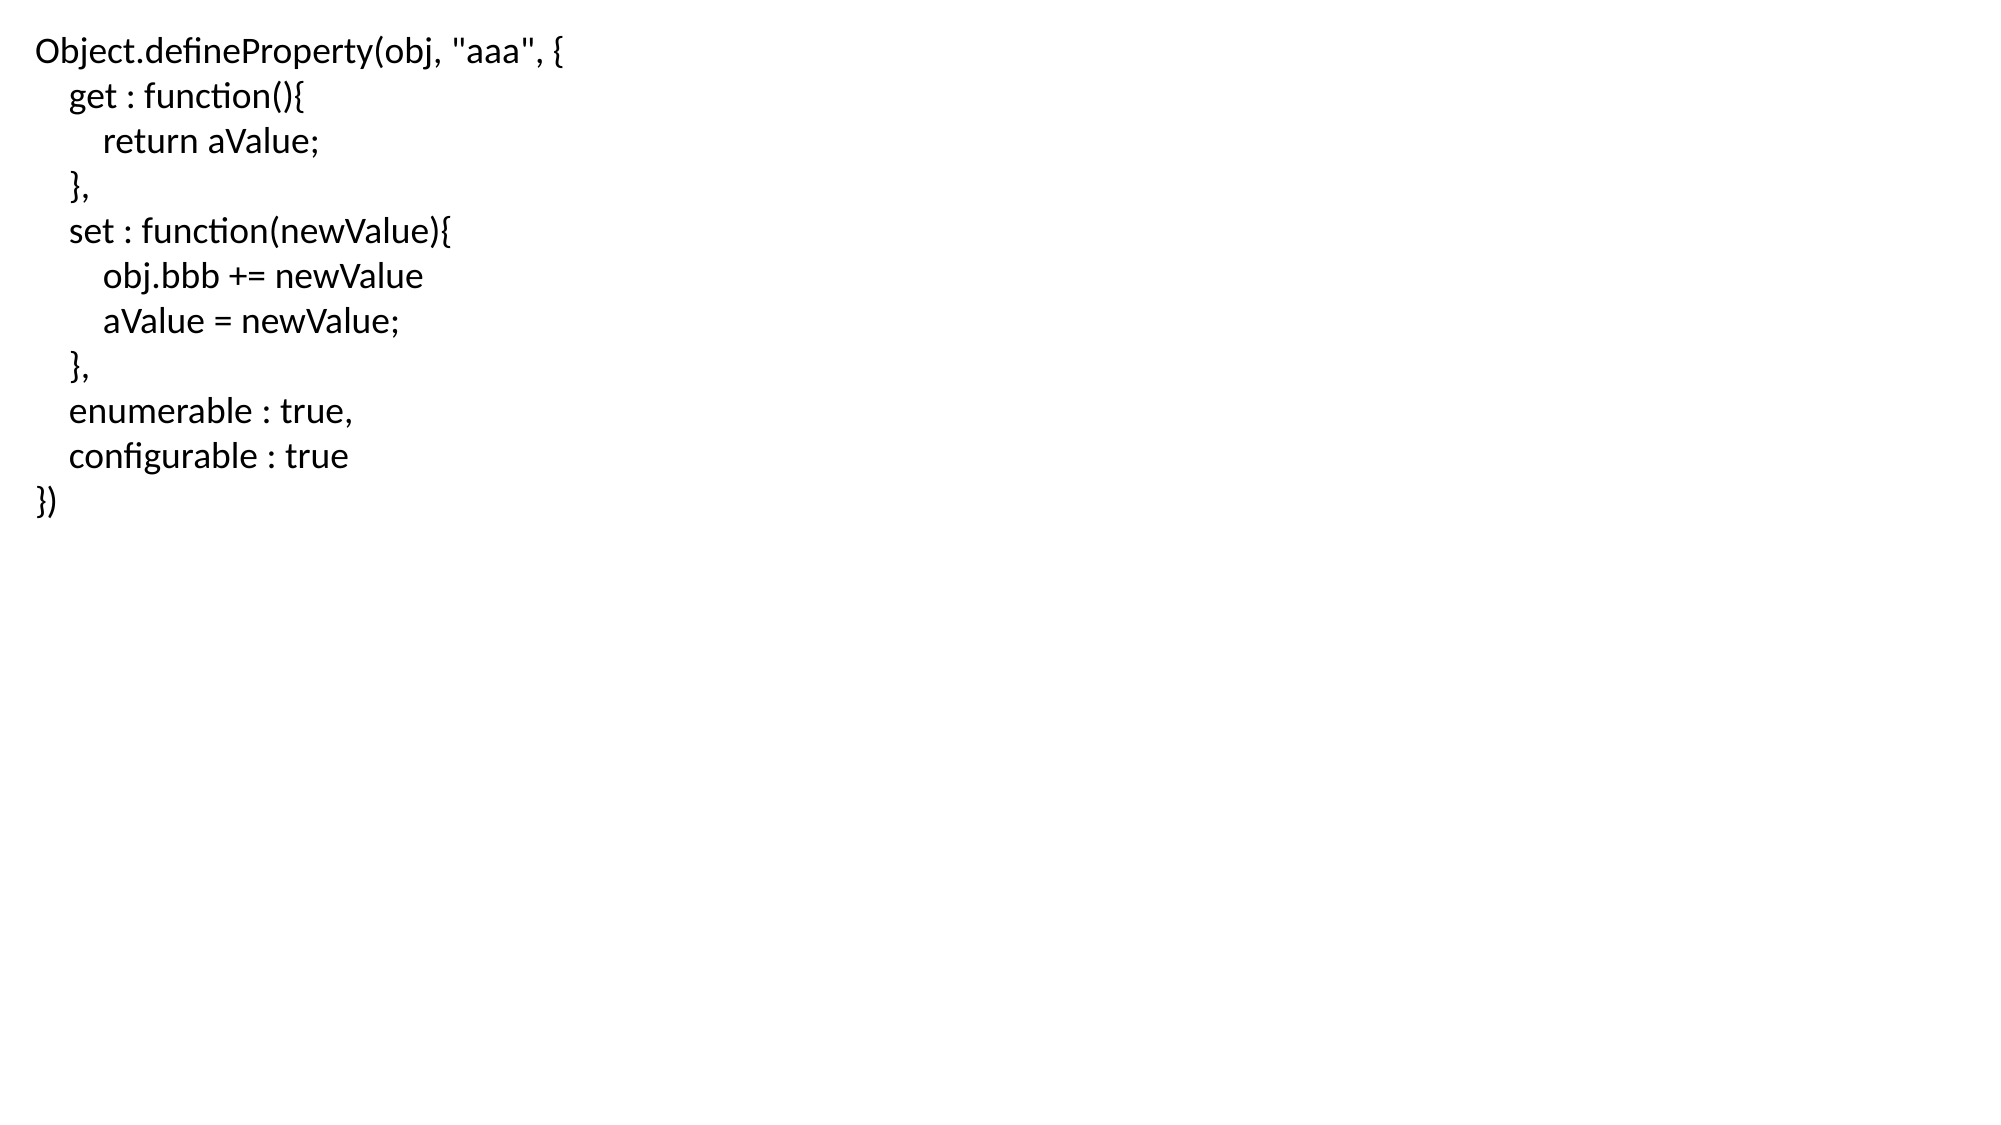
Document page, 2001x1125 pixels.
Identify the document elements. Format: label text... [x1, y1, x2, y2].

text_box Object.defineProperty(obj, "aaa", { get : function(){ return aValue; }, set : function(newValue){ obj.bbb += newValue aValue = newValue; }, enumerable : true, configurable : true }) [20, 19, 585, 574]
